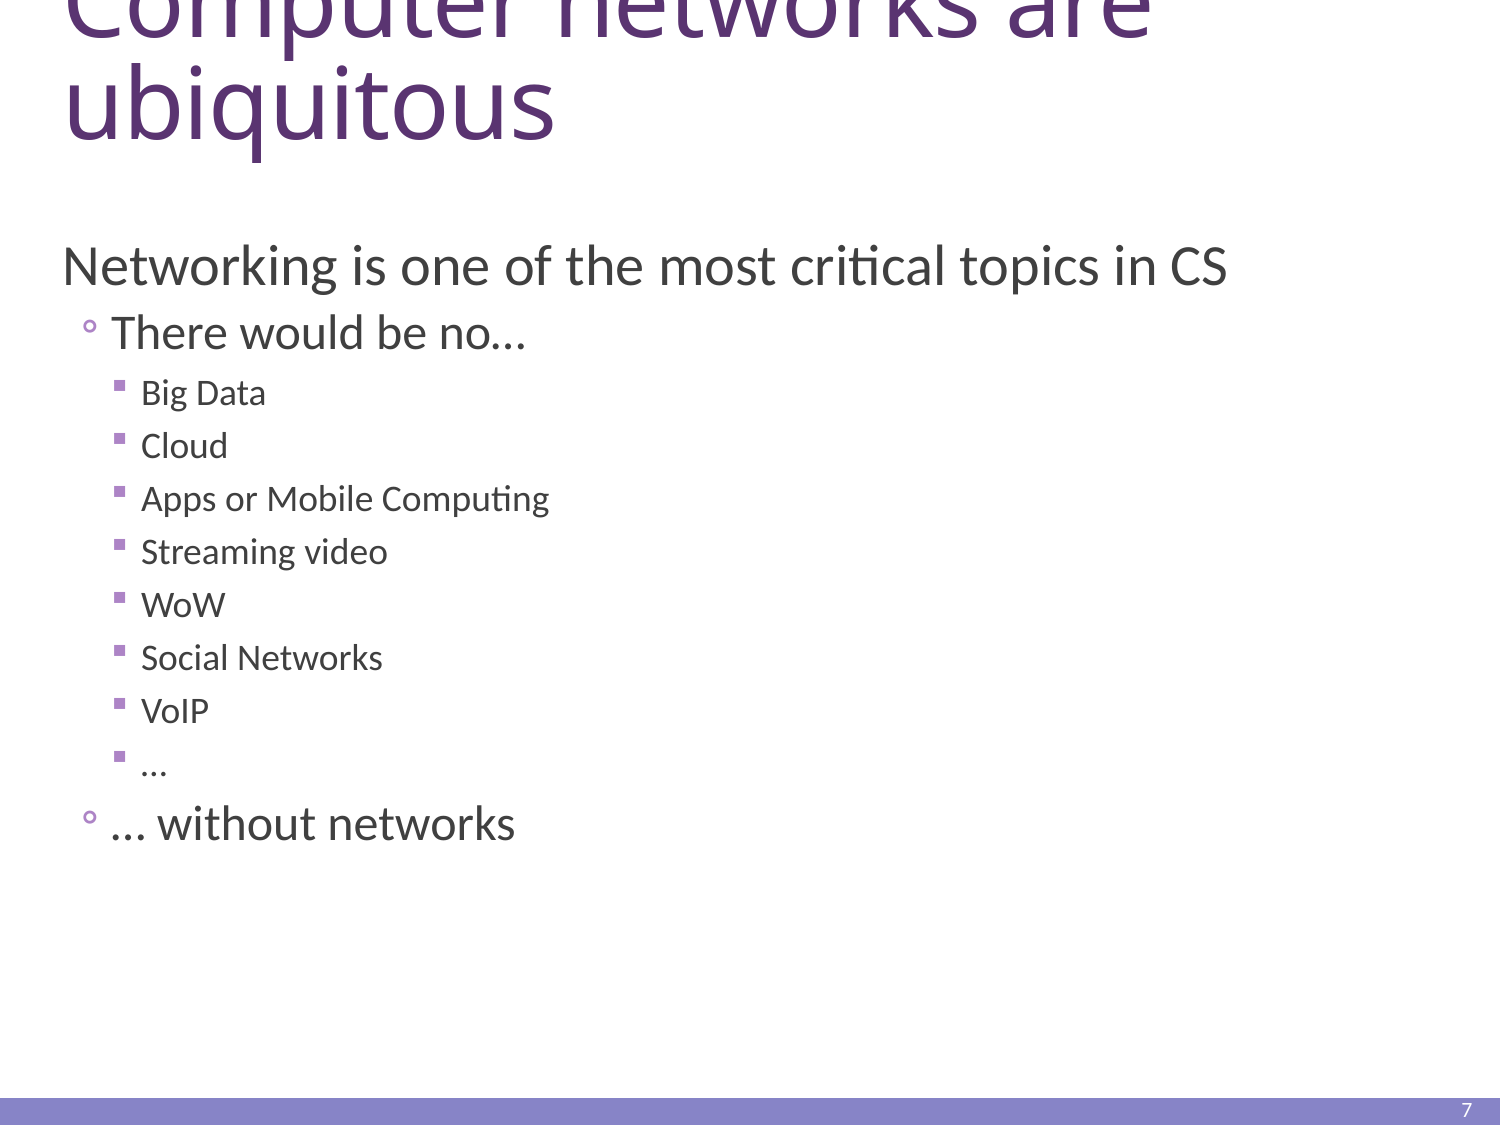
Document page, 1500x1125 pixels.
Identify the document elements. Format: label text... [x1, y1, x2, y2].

title Computer networks are ubiquitous [48, 47, 1470, 168]
slide_number 7 [1326, 1091, 1488, 1125]
list Networking is one of the most critical topics in CS There would be no… Big Data Cloud Apps or Mobile Computing Streaming video WoW Social Networks VoIP … … without networks [48, 227, 1470, 1014]
